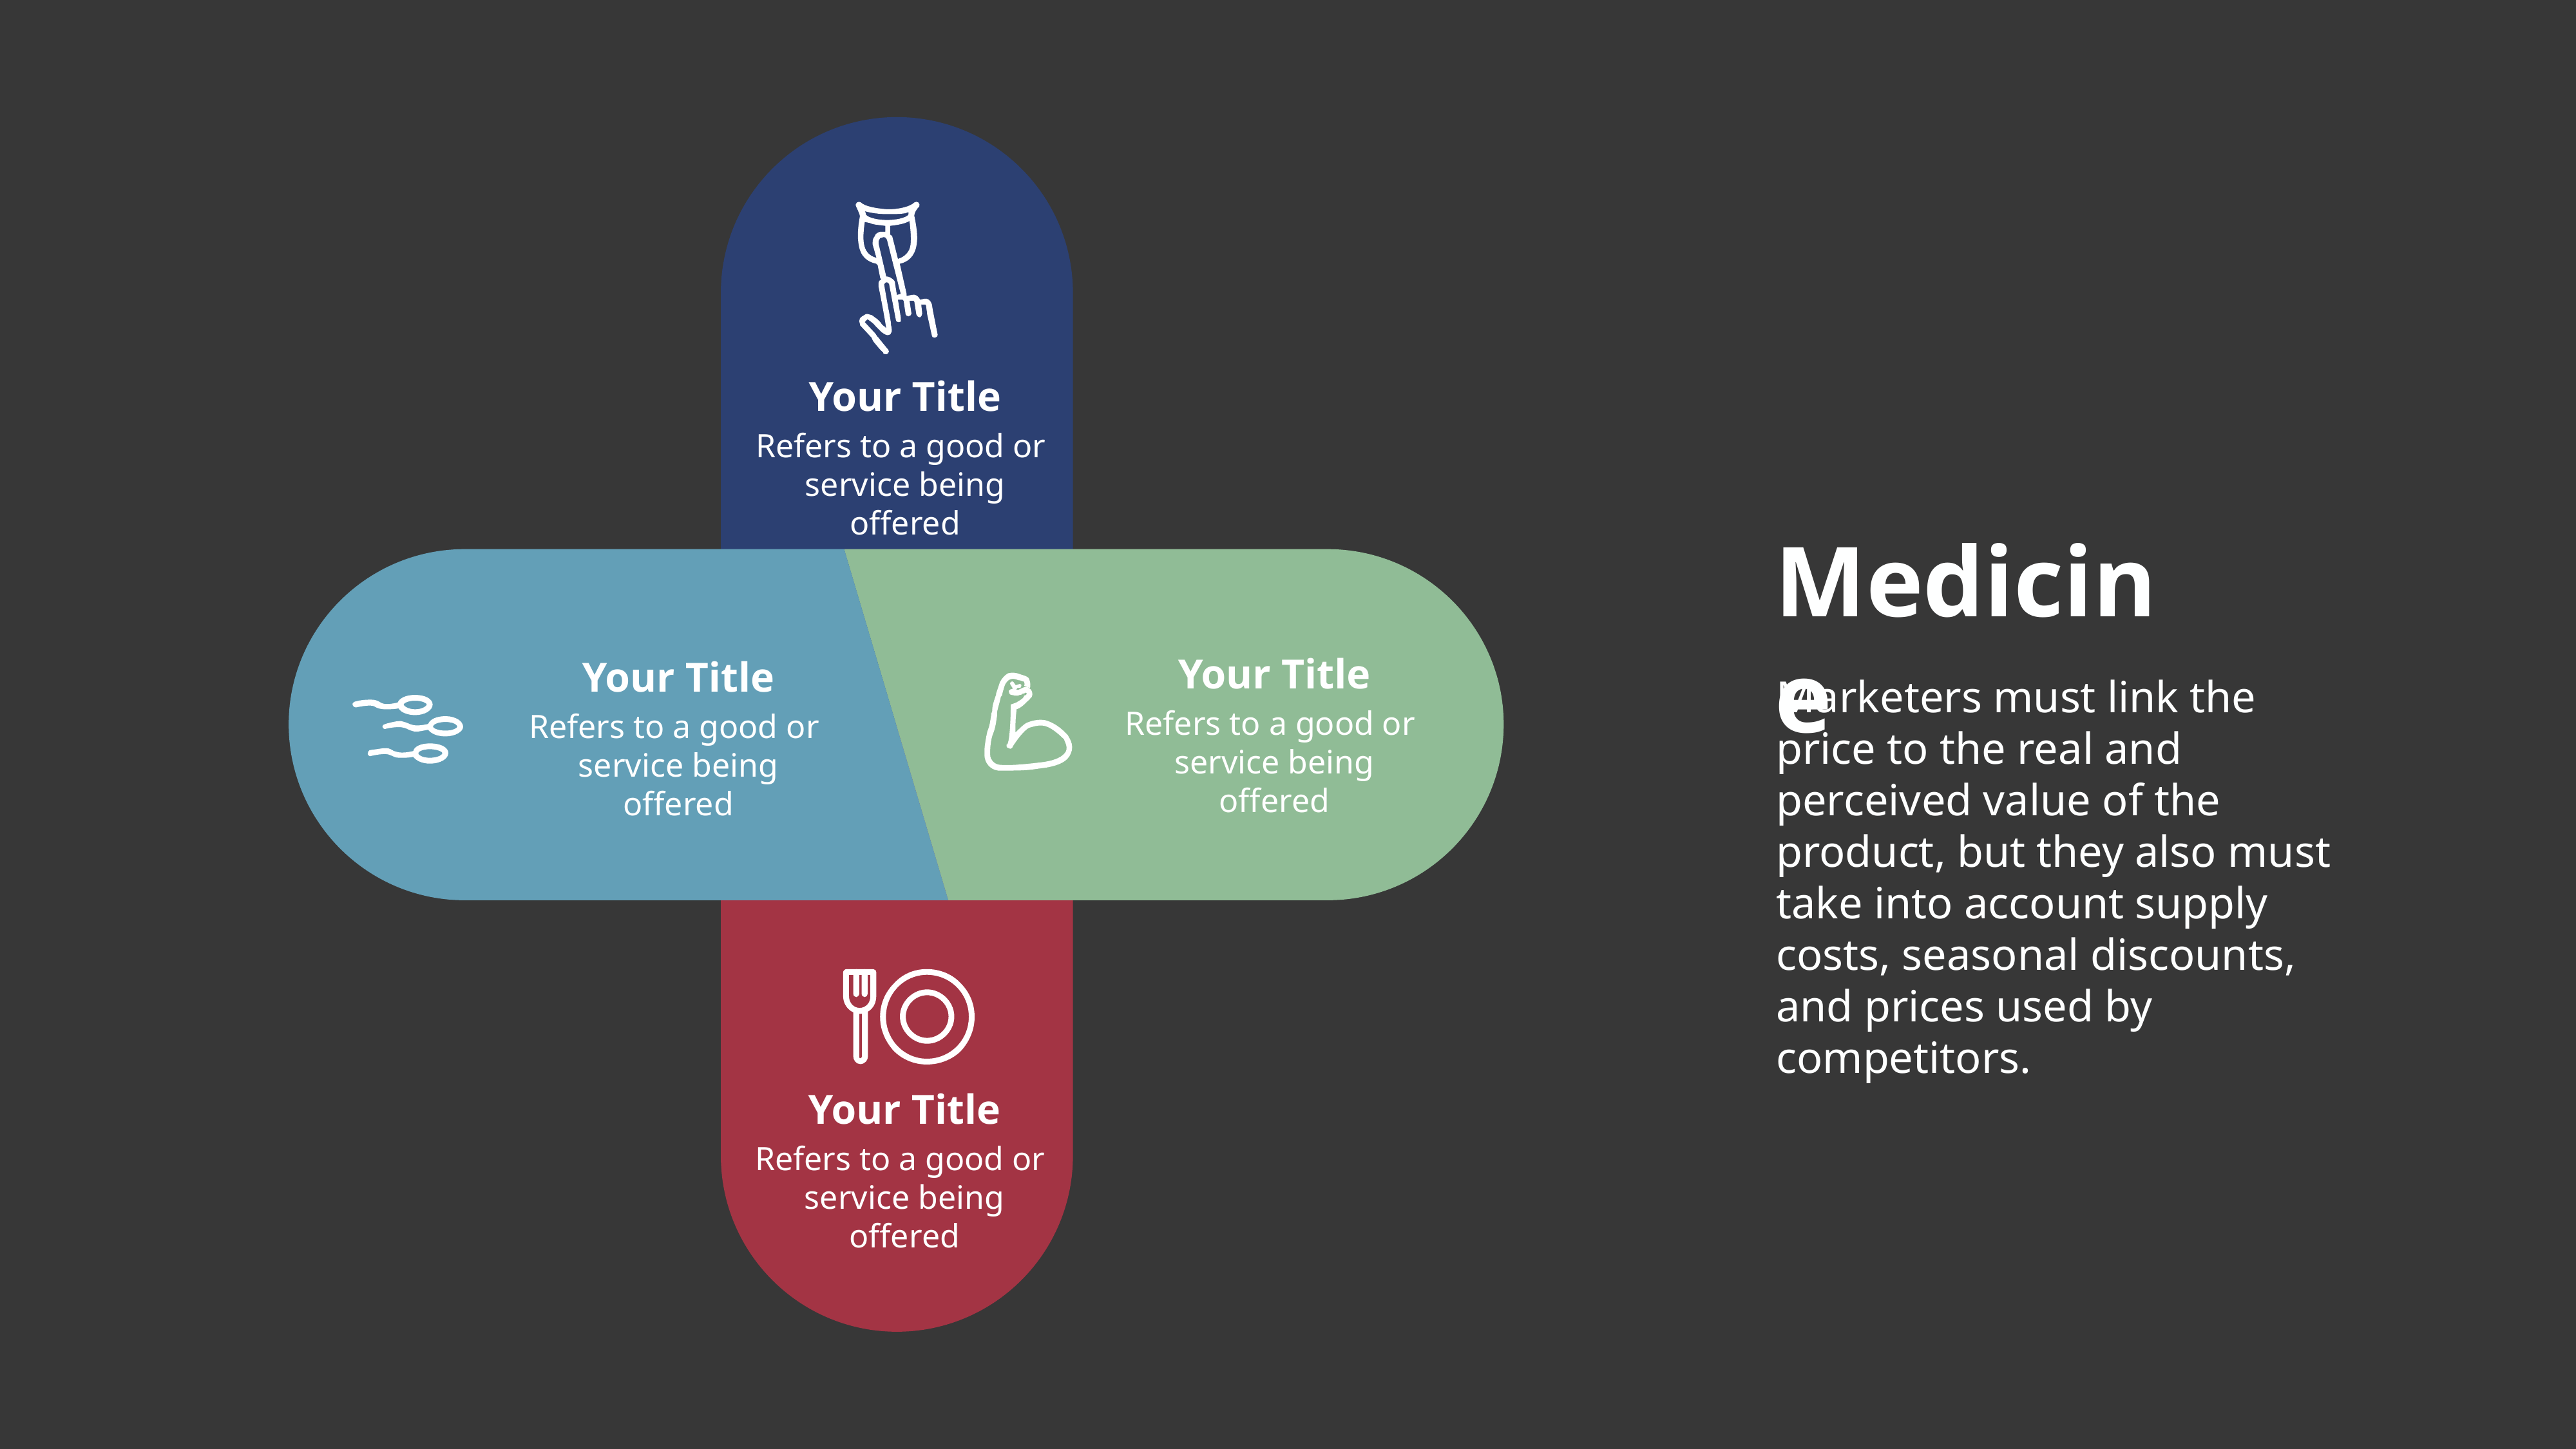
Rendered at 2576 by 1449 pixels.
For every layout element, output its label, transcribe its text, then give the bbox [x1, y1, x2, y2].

text_box Marketers must link the price to the real and perceived value of the product, but they also must take into account supply costs, seasonal discounts, and prices used by competitors. [1766, 665, 2368, 987]
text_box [739, 366, 1071, 522]
text_box [843, 969, 859, 1012]
text_box [367, 743, 449, 764]
text_box [861, 969, 868, 998]
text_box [739, 1079, 1070, 1235]
text_box [721, 900, 1073, 1228]
text_box [860, 969, 877, 1012]
text_box [352, 695, 433, 715]
text_box [855, 202, 938, 355]
text_box [857, 969, 864, 975]
text_box [880, 969, 975, 1065]
text_box [853, 1008, 868, 1065]
text_box [721, 117, 1073, 549]
text_box [984, 672, 1073, 771]
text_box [513, 647, 844, 802]
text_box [1109, 643, 1440, 800]
text_box [382, 716, 463, 737]
text_box Medicine [1765, 515, 2205, 642]
text_box [844, 549, 1504, 900]
text_box [741, 1239, 1052, 1332]
text_box [900, 989, 955, 1044]
text_box [289, 549, 949, 900]
text_box [853, 969, 859, 998]
